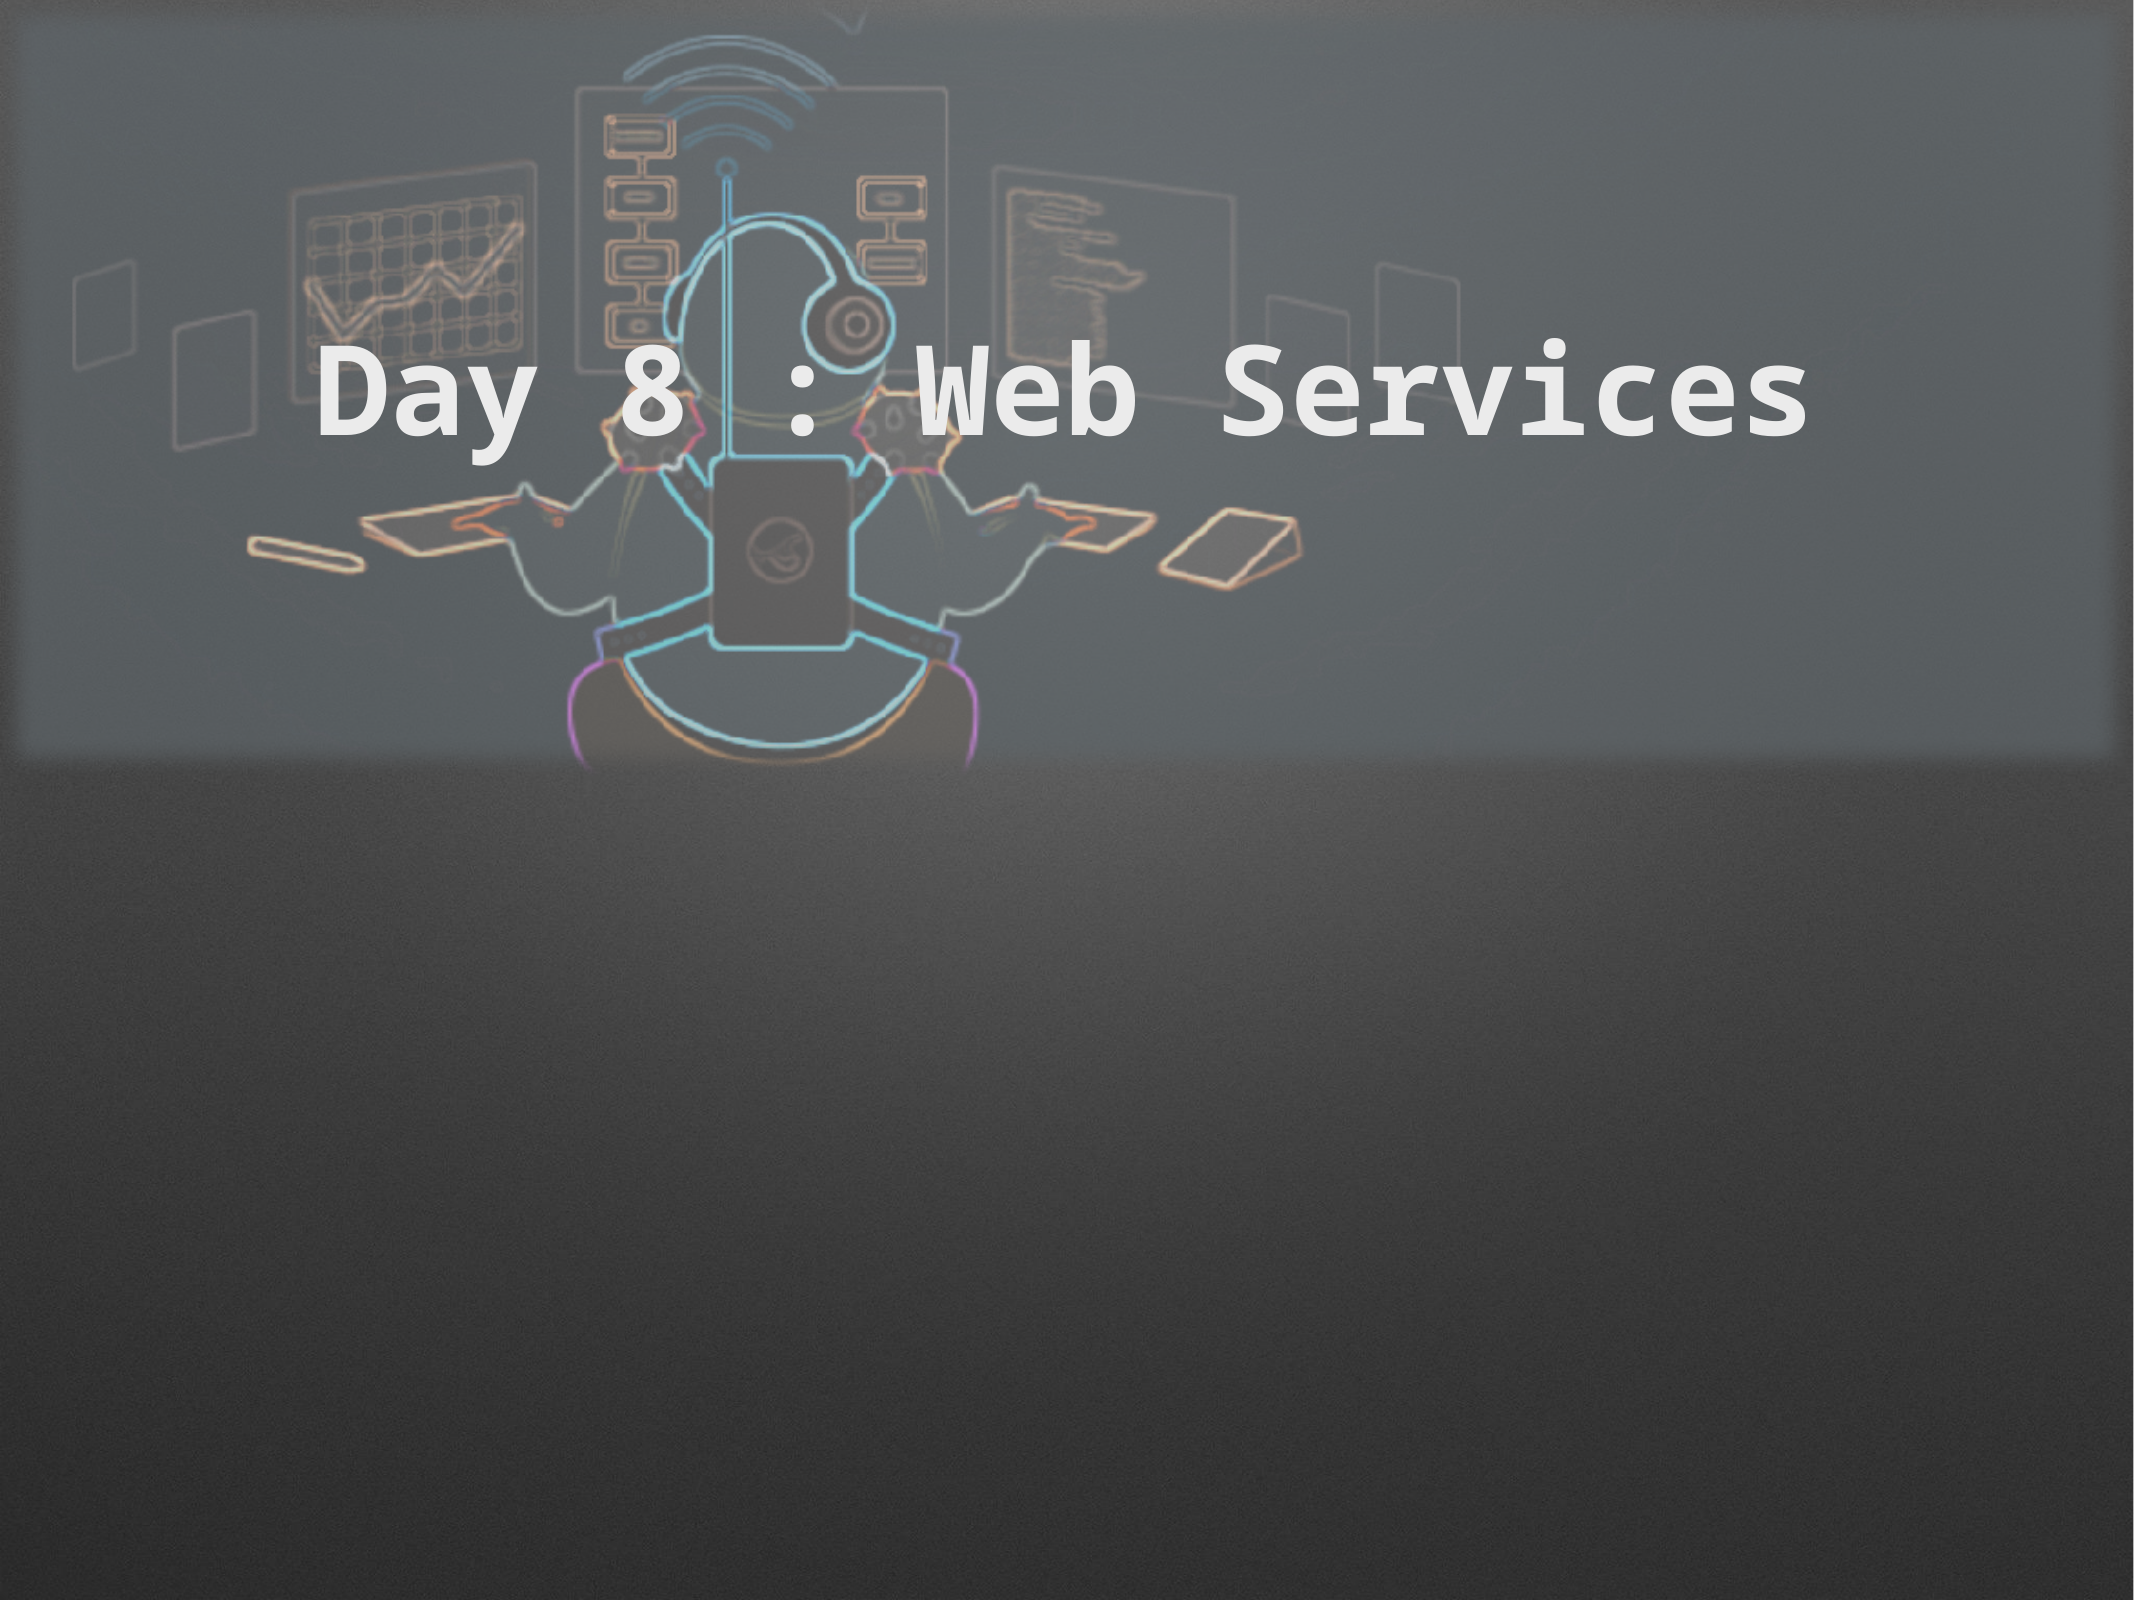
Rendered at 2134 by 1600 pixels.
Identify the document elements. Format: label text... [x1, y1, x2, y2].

table_cell Describes the operations that can be performed and the messages involved. [19, 18, 2113, 756]
picture [0, 0, 2134, 1600]
title Day 8 : Web Services [26, 30, 2104, 741]
